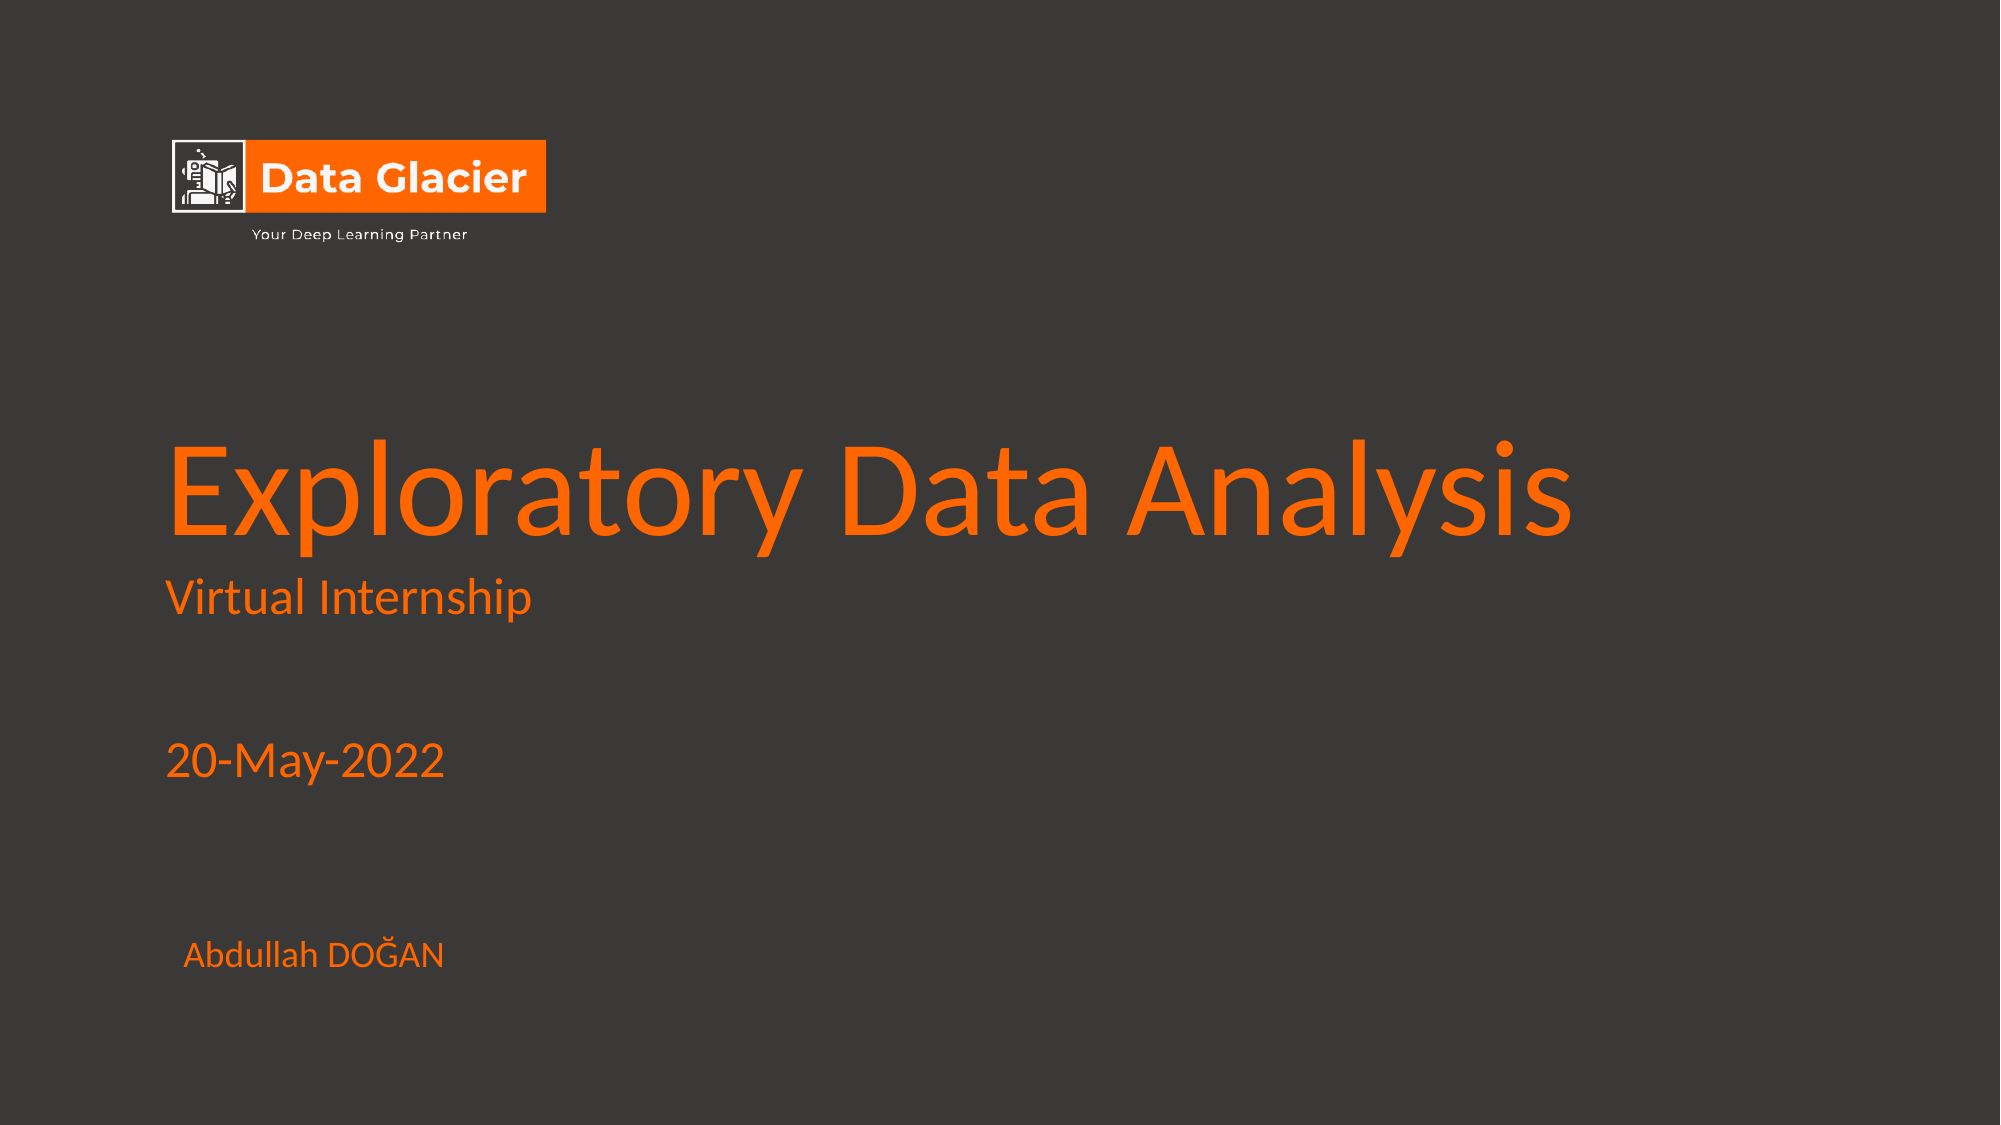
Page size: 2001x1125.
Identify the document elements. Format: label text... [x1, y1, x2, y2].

text_box Exploratory Data Analysis Virtual Internship 20-May-2022 [150, 390, 1591, 796]
text_box Abdullah DOĞAN [168, 922, 921, 983]
picture [168, 0, 550, 382]
